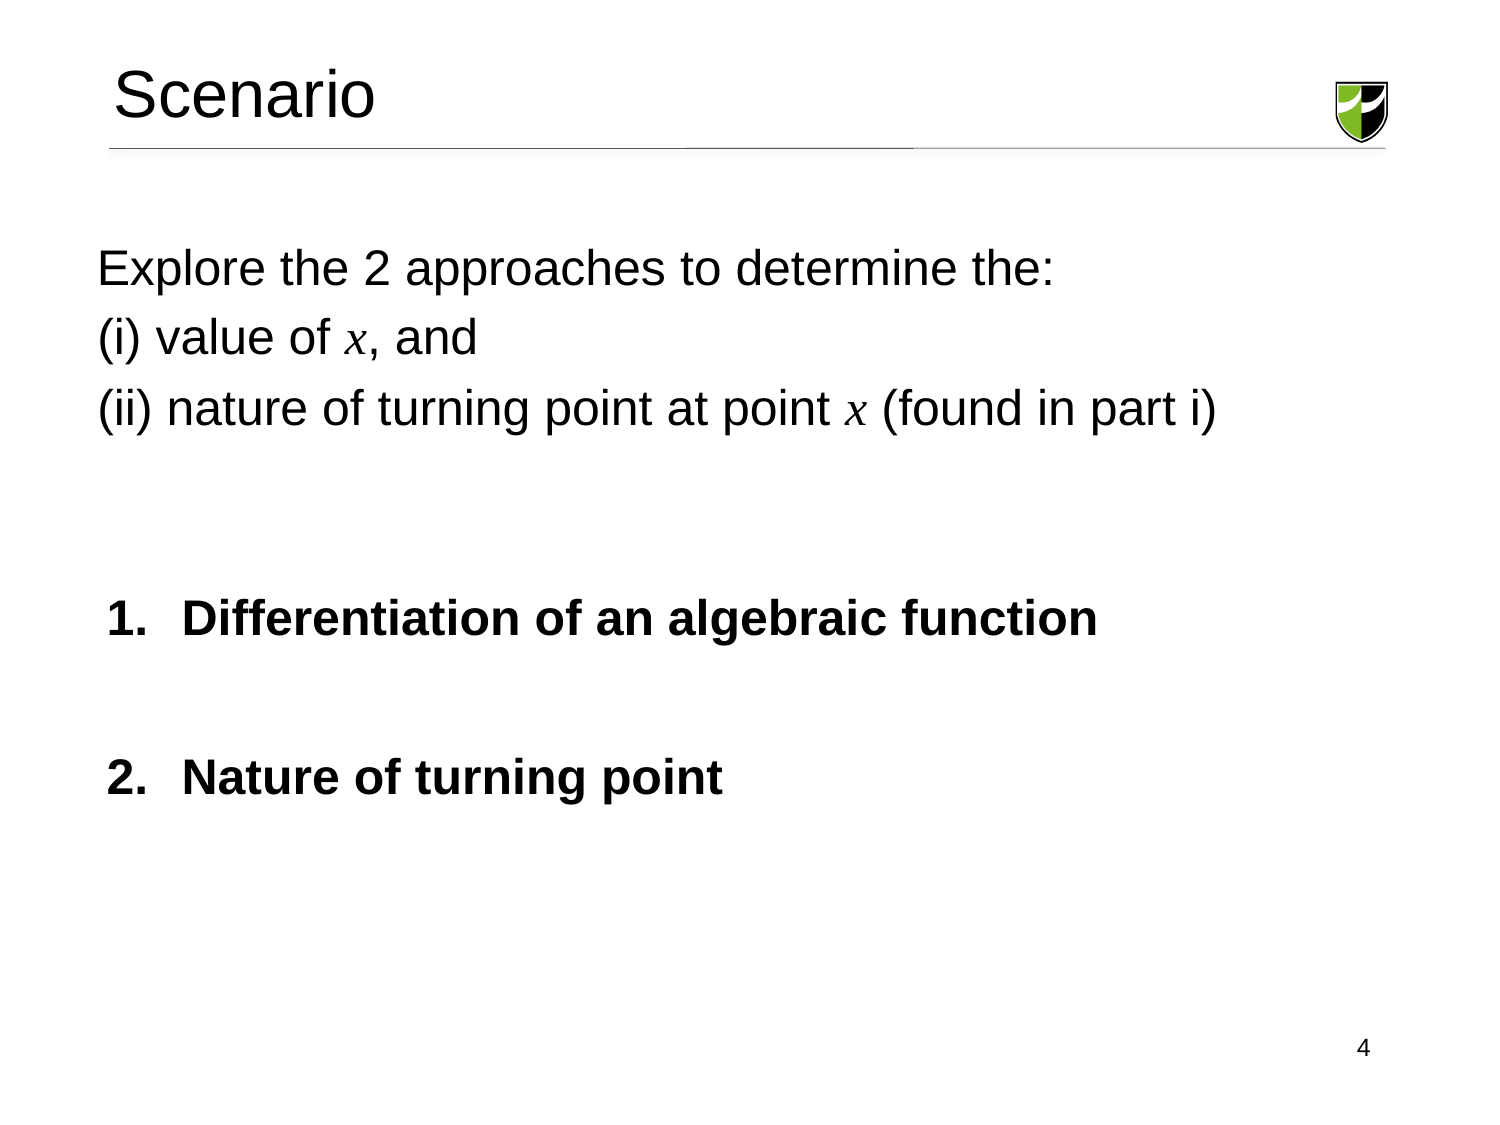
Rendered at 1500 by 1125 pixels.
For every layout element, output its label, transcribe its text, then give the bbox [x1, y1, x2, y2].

list Explore the 2 approaches to determine the: (i) value of x, and (ii) nature of turning point at point x (found in part i) Differentiation of an algebraic function Nature of turning point [40, 157, 1318, 1000]
slide_number 4 [1035, 1024, 1386, 1085]
title Scenario [99, 42, 1500, 218]
